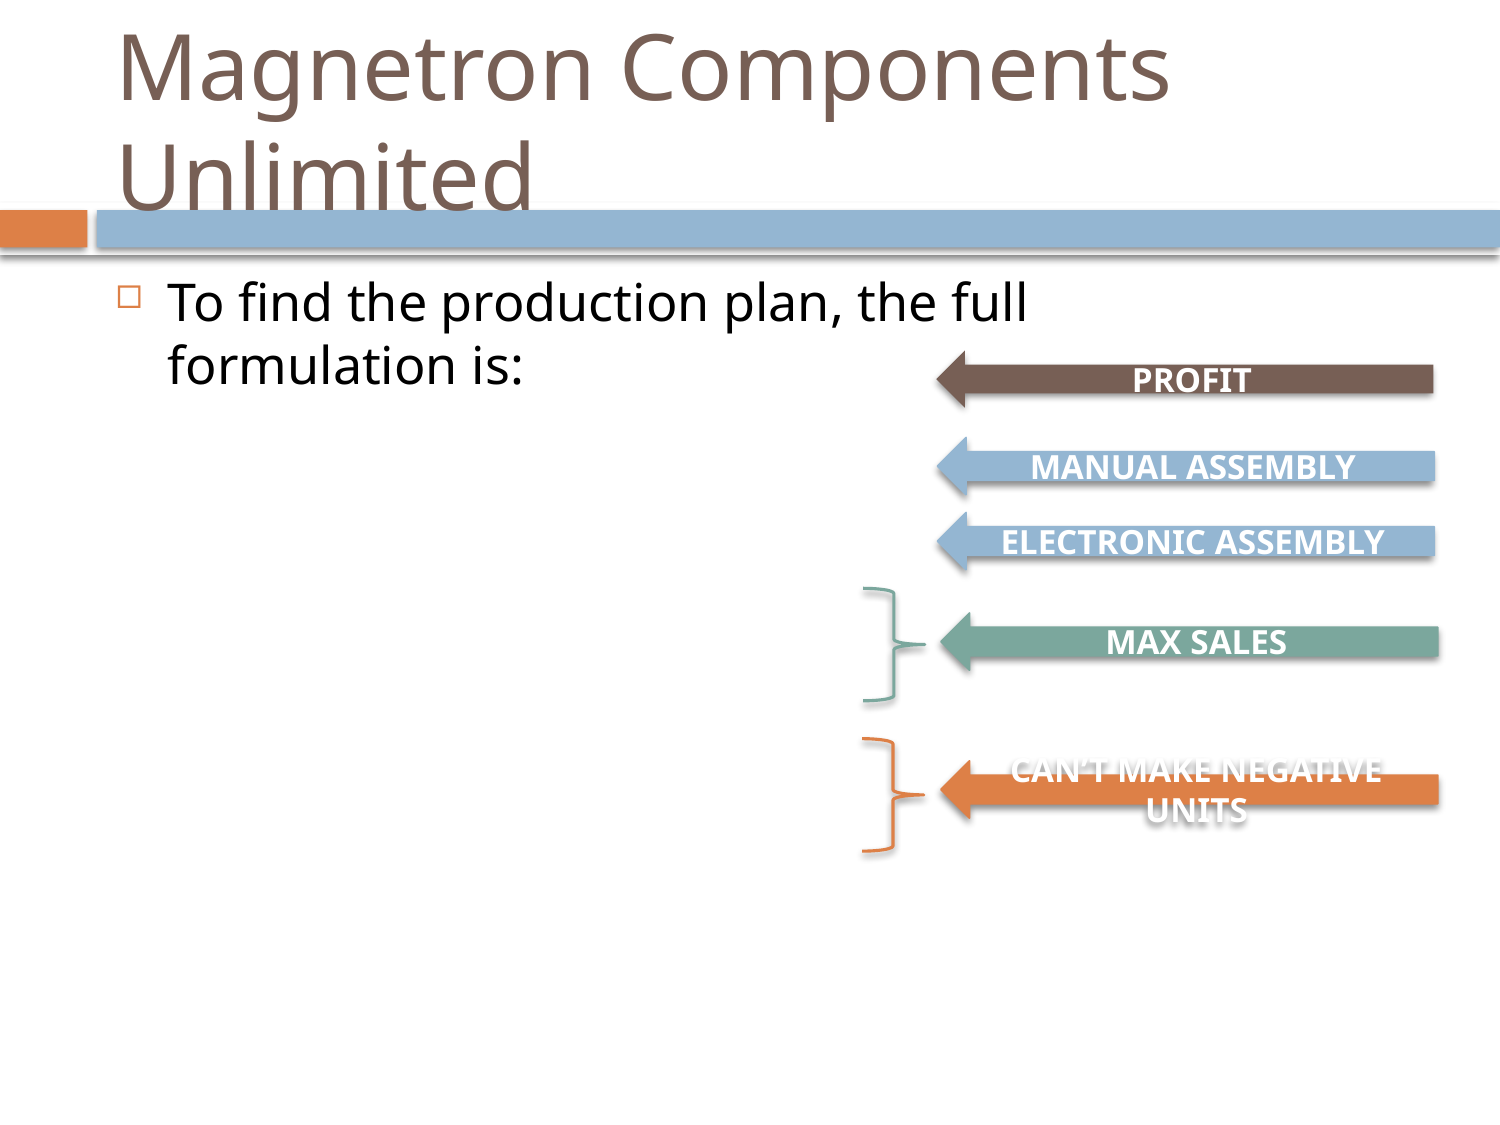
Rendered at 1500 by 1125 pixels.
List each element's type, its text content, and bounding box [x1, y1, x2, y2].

text_box MANUAL ASSEMBLY [936, 436, 1436, 496]
text_box MAX SALES [940, 612, 1439, 671]
text_box [863, 586, 927, 703]
text_box PROFIT [935, 349, 1435, 409]
text_box CAN’T MAKE NEGATIVE UNITS [940, 760, 1439, 819]
text_box ELECTRONIC ASSEMBLY [936, 511, 1436, 571]
text_box [862, 737, 926, 853]
title Magnetron Components Unlimited [100, 37, 1438, 200]
